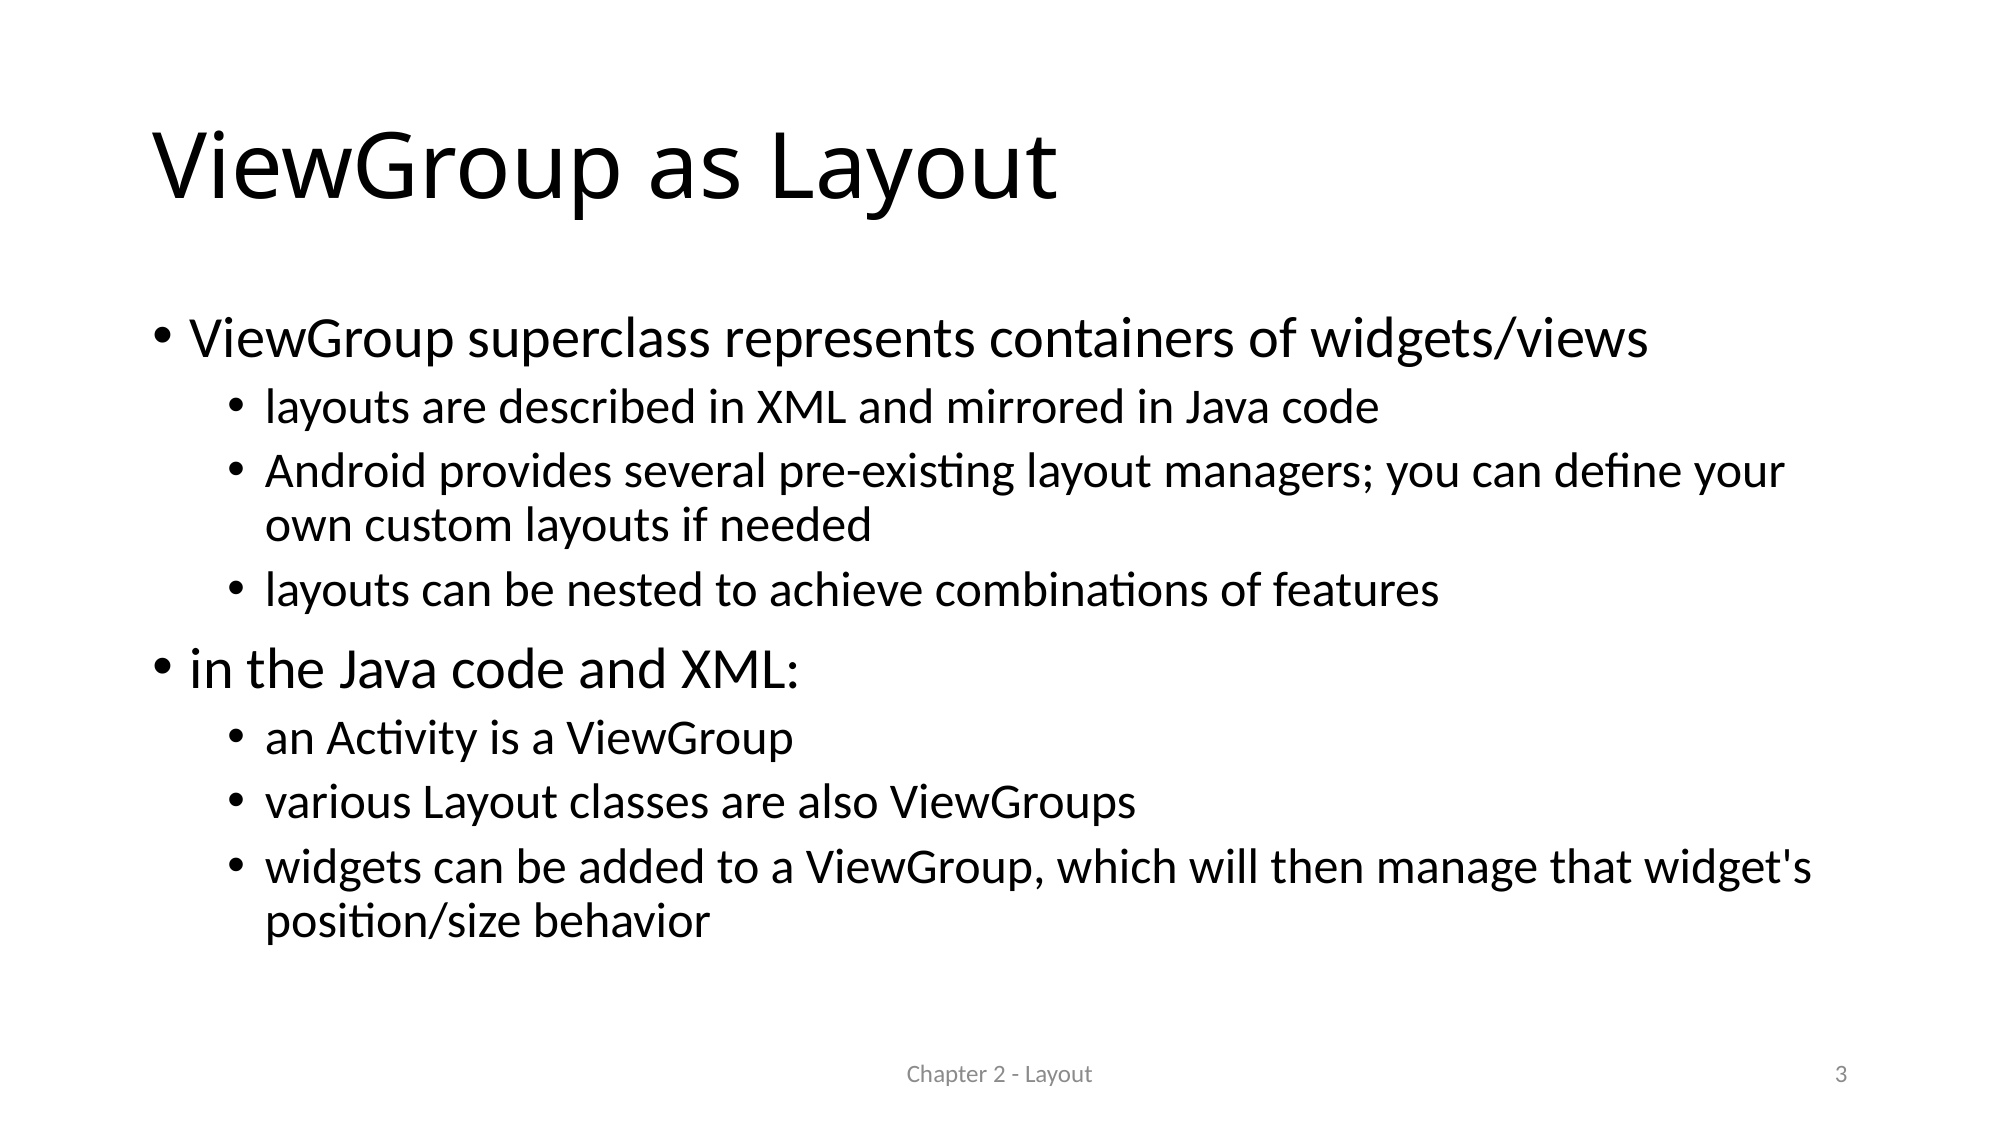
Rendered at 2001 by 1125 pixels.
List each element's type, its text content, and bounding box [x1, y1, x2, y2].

slide_number 3 [1412, 1042, 1863, 1103]
footer Chapter 2 - Layout [662, 1042, 1338, 1103]
list ViewGroup superclass represents containers of widgets/views layouts are described in XML and mirrored in Java code Android provides several pre-existing layout managers; you can define your own custom layouts if needed layouts can be nested to achieve combinations of features in the Java code and XML: an Activity is a ViewGroup various Layout classes are also ViewGroups widgets can be added to a ViewGroup, which will then manage that widget's position/size behavior [137, 299, 1863, 1014]
title ViewGroup as Layout [137, 59, 1863, 278]
